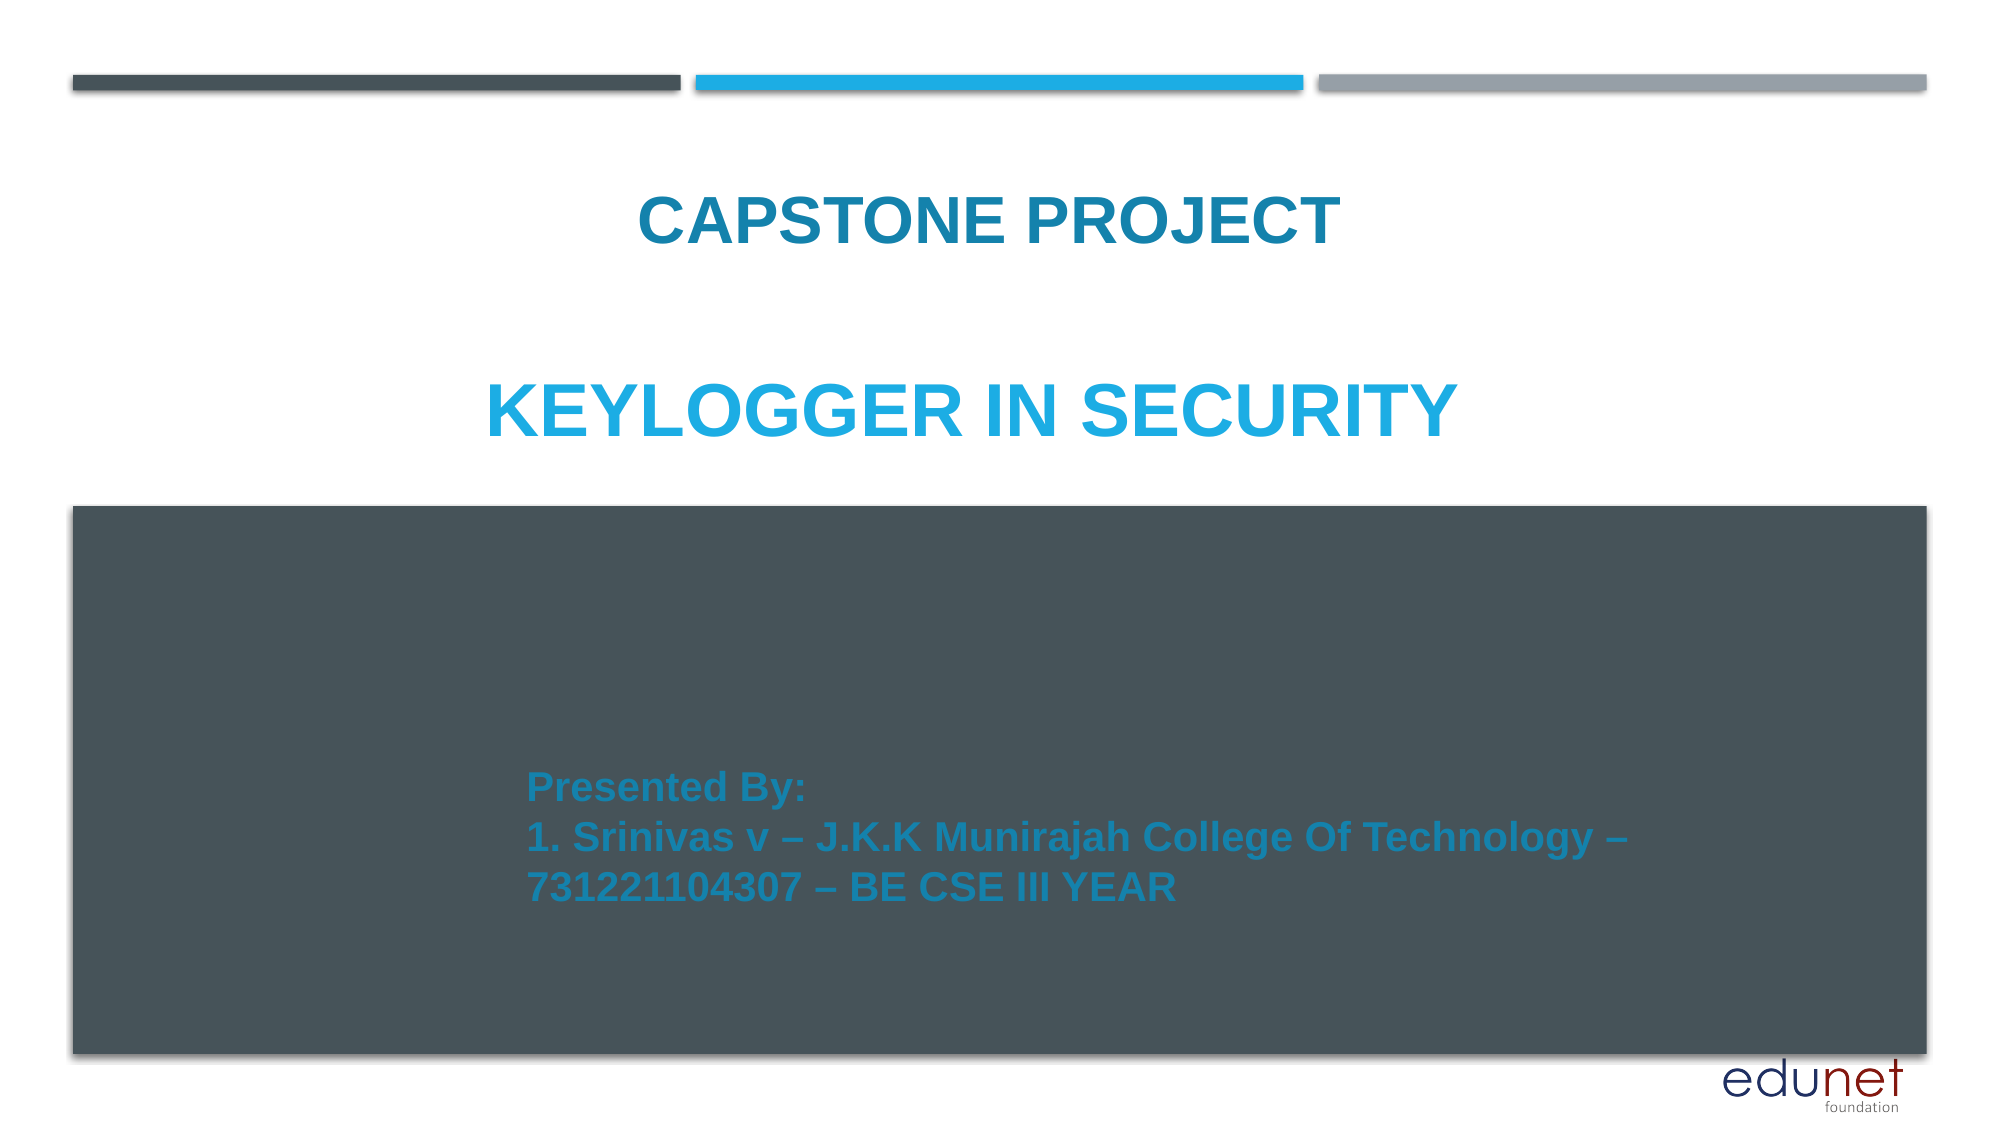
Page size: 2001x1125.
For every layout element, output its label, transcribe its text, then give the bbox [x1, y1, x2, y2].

picture [1719, 1056, 1905, 1116]
text_box CAPSTONE PROJECT [0, 169, 2000, 265]
title Keylogger in security [222, 298, 1723, 460]
text_box Presented By: 1. Srinivas v – J.K.K Munirajah College Of Technology – 731221104307 – BE CSE III YEAR [511, 752, 1821, 918]
